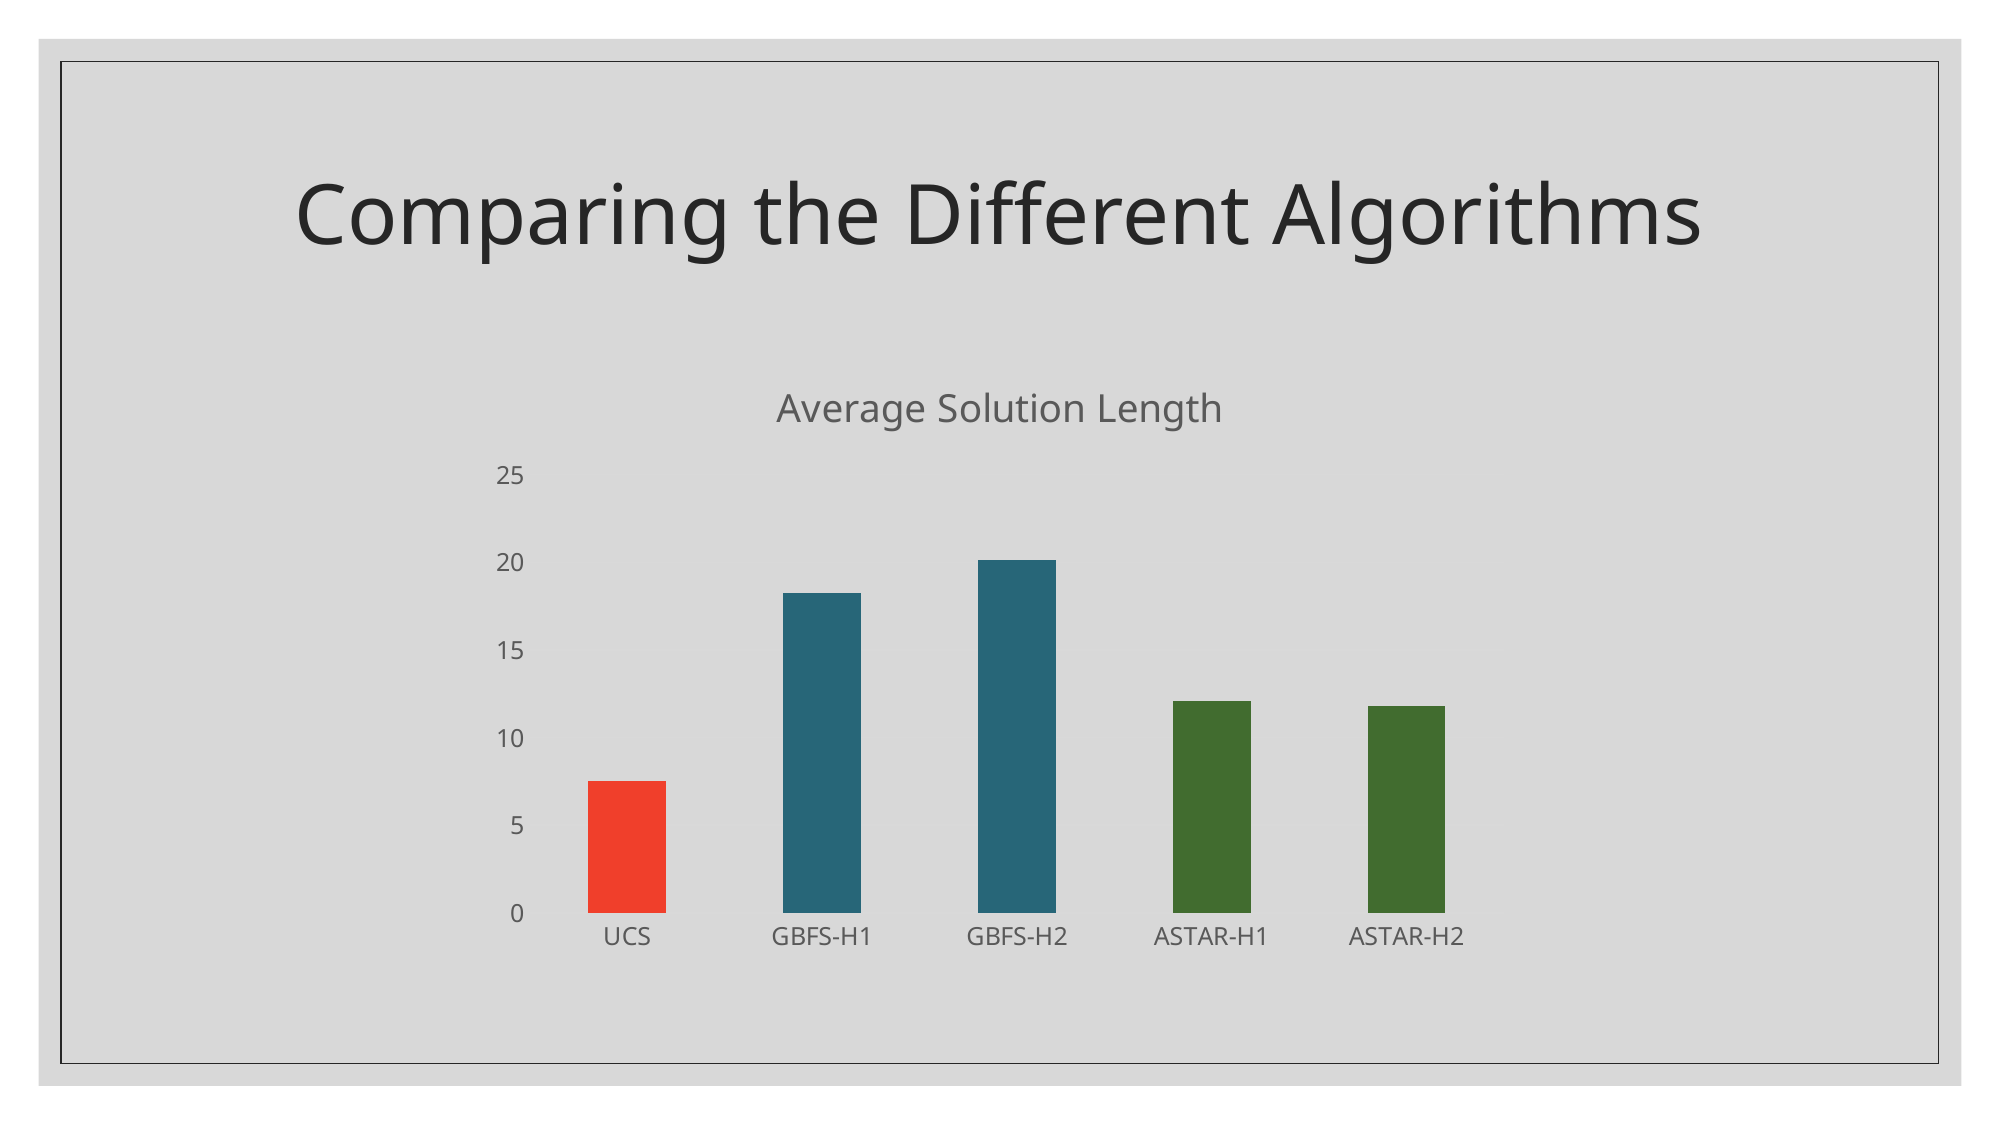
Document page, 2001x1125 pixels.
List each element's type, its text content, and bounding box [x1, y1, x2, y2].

chart [474, 348, 1525, 966]
title Comparing the Different Algorithms [174, 105, 1825, 331]
